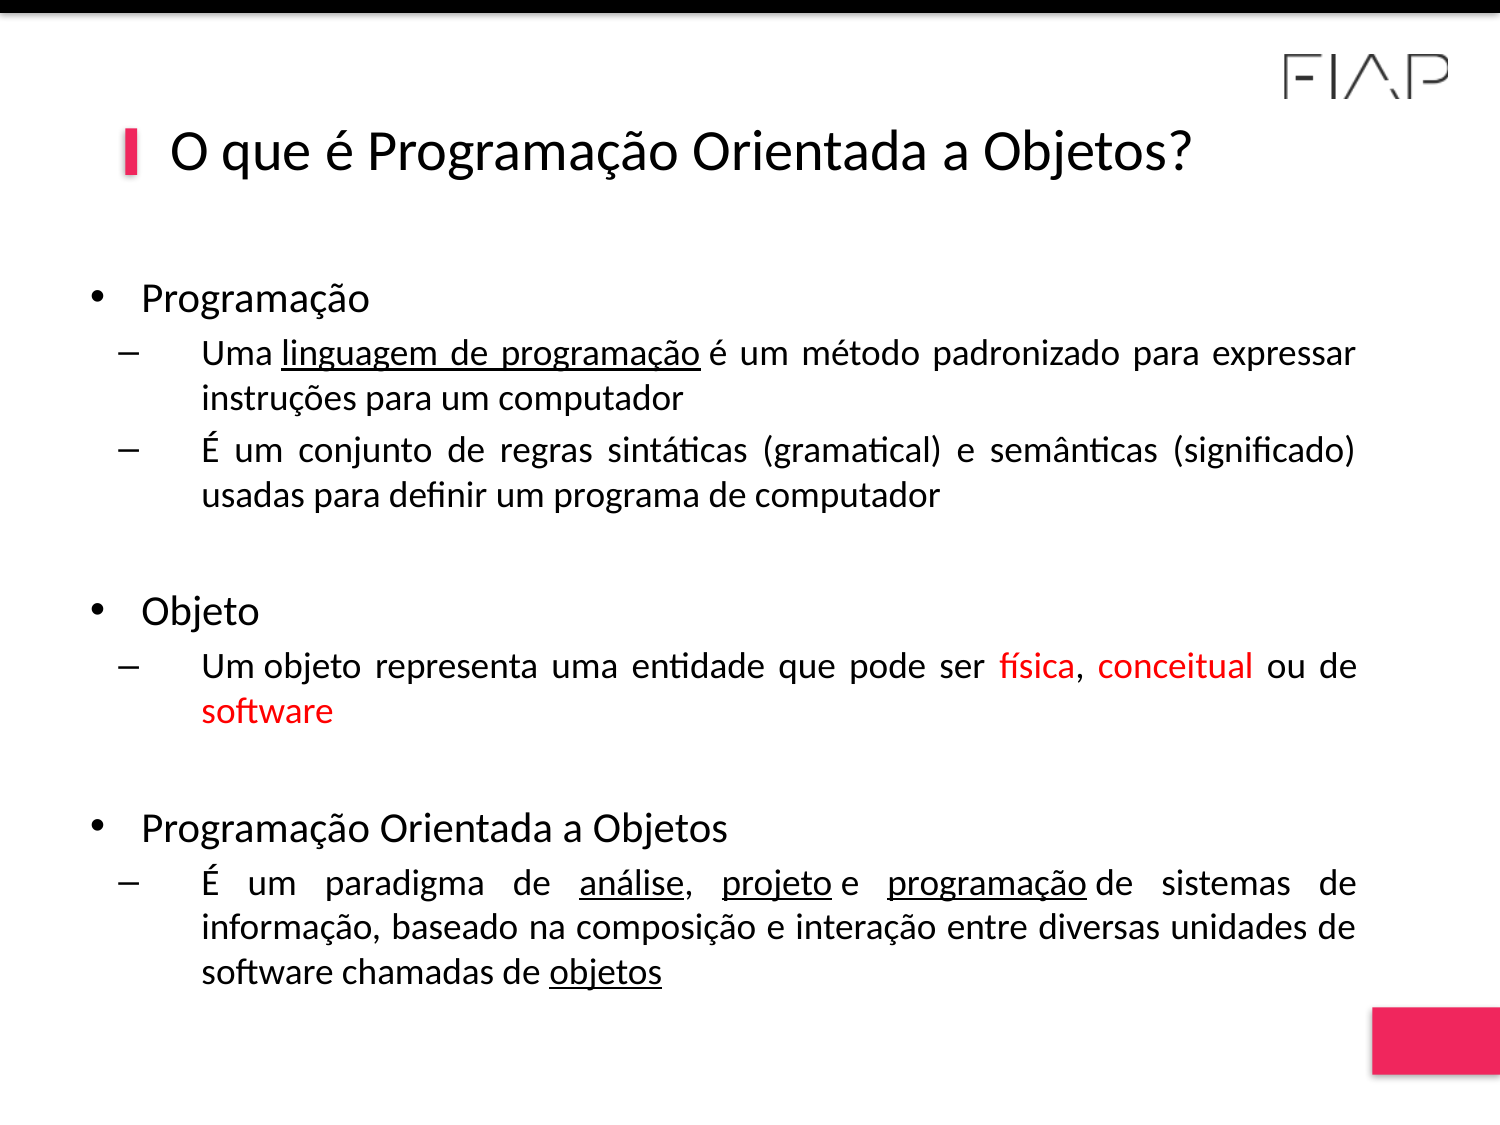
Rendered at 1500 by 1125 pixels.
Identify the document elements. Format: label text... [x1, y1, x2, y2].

list Programação Uma linguagem de programação é um método padronizado para expressar instruções para um computador É um conjunto de regras sintáticas (gramatical) e semânticas (significado) usadas para definir um programa de computador Objeto Um objeto representa uma entidade que pode ser física, conceitual ou de software Programação Orientada a Objetos É um paradigma de análise, projeto e programação de sistemas de informação, baseado na composição e interação entre diversas unidades de software chamadas de objetos [75, 262, 1373, 1005]
text_box [125, 128, 138, 176]
text_box [0, 0, 1500, 14]
text_box O que é Programação Orientada a Objetos? [155, 112, 1364, 191]
text_box [1372, 1007, 1500, 1075]
picture [1283, 53, 1449, 99]
